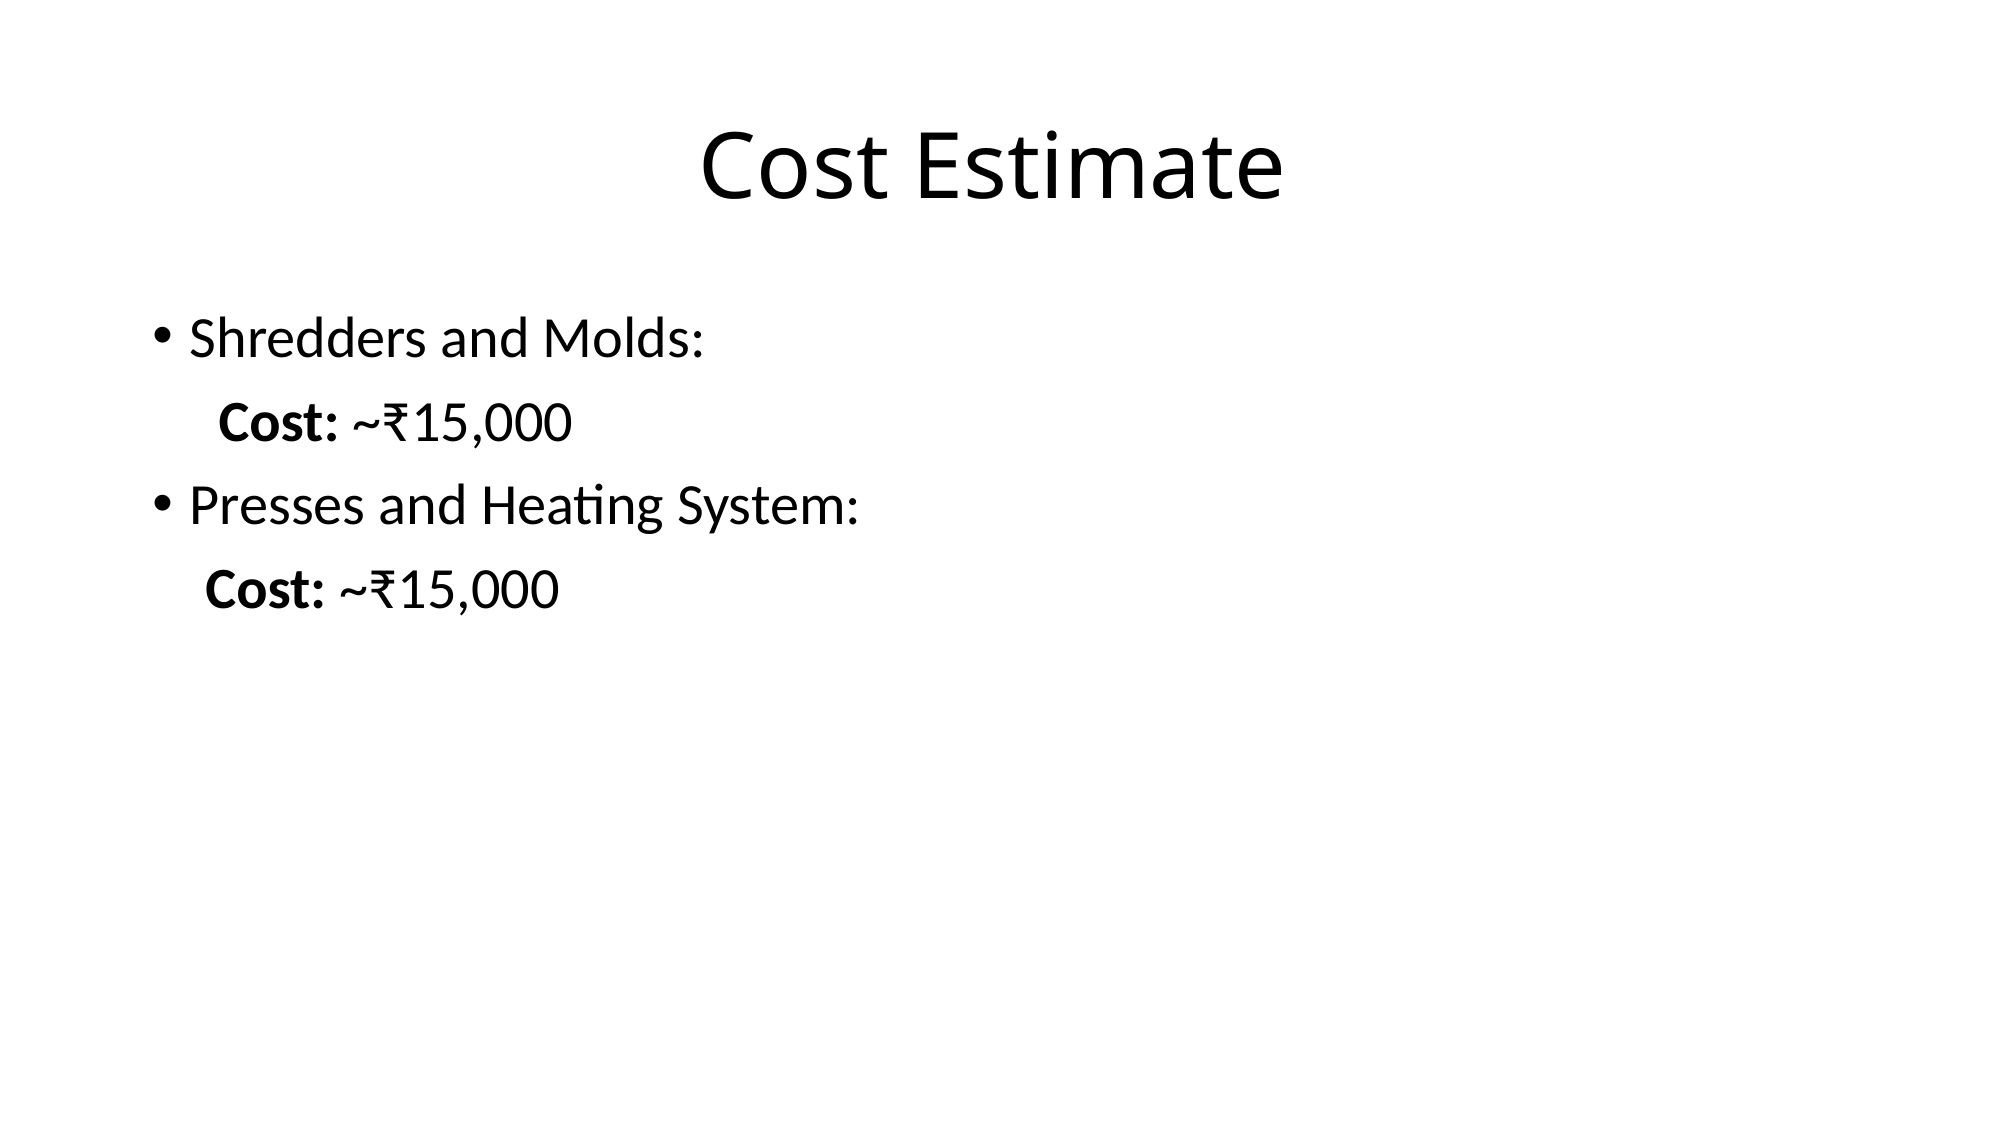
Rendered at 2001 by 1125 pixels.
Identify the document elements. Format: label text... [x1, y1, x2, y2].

title Cost Estimate [137, 59, 1863, 278]
list Shredders and Molds: Cost: ~₹15,000 Presses and Heating System: Cost: ~₹15,000 [137, 299, 1863, 1014]
